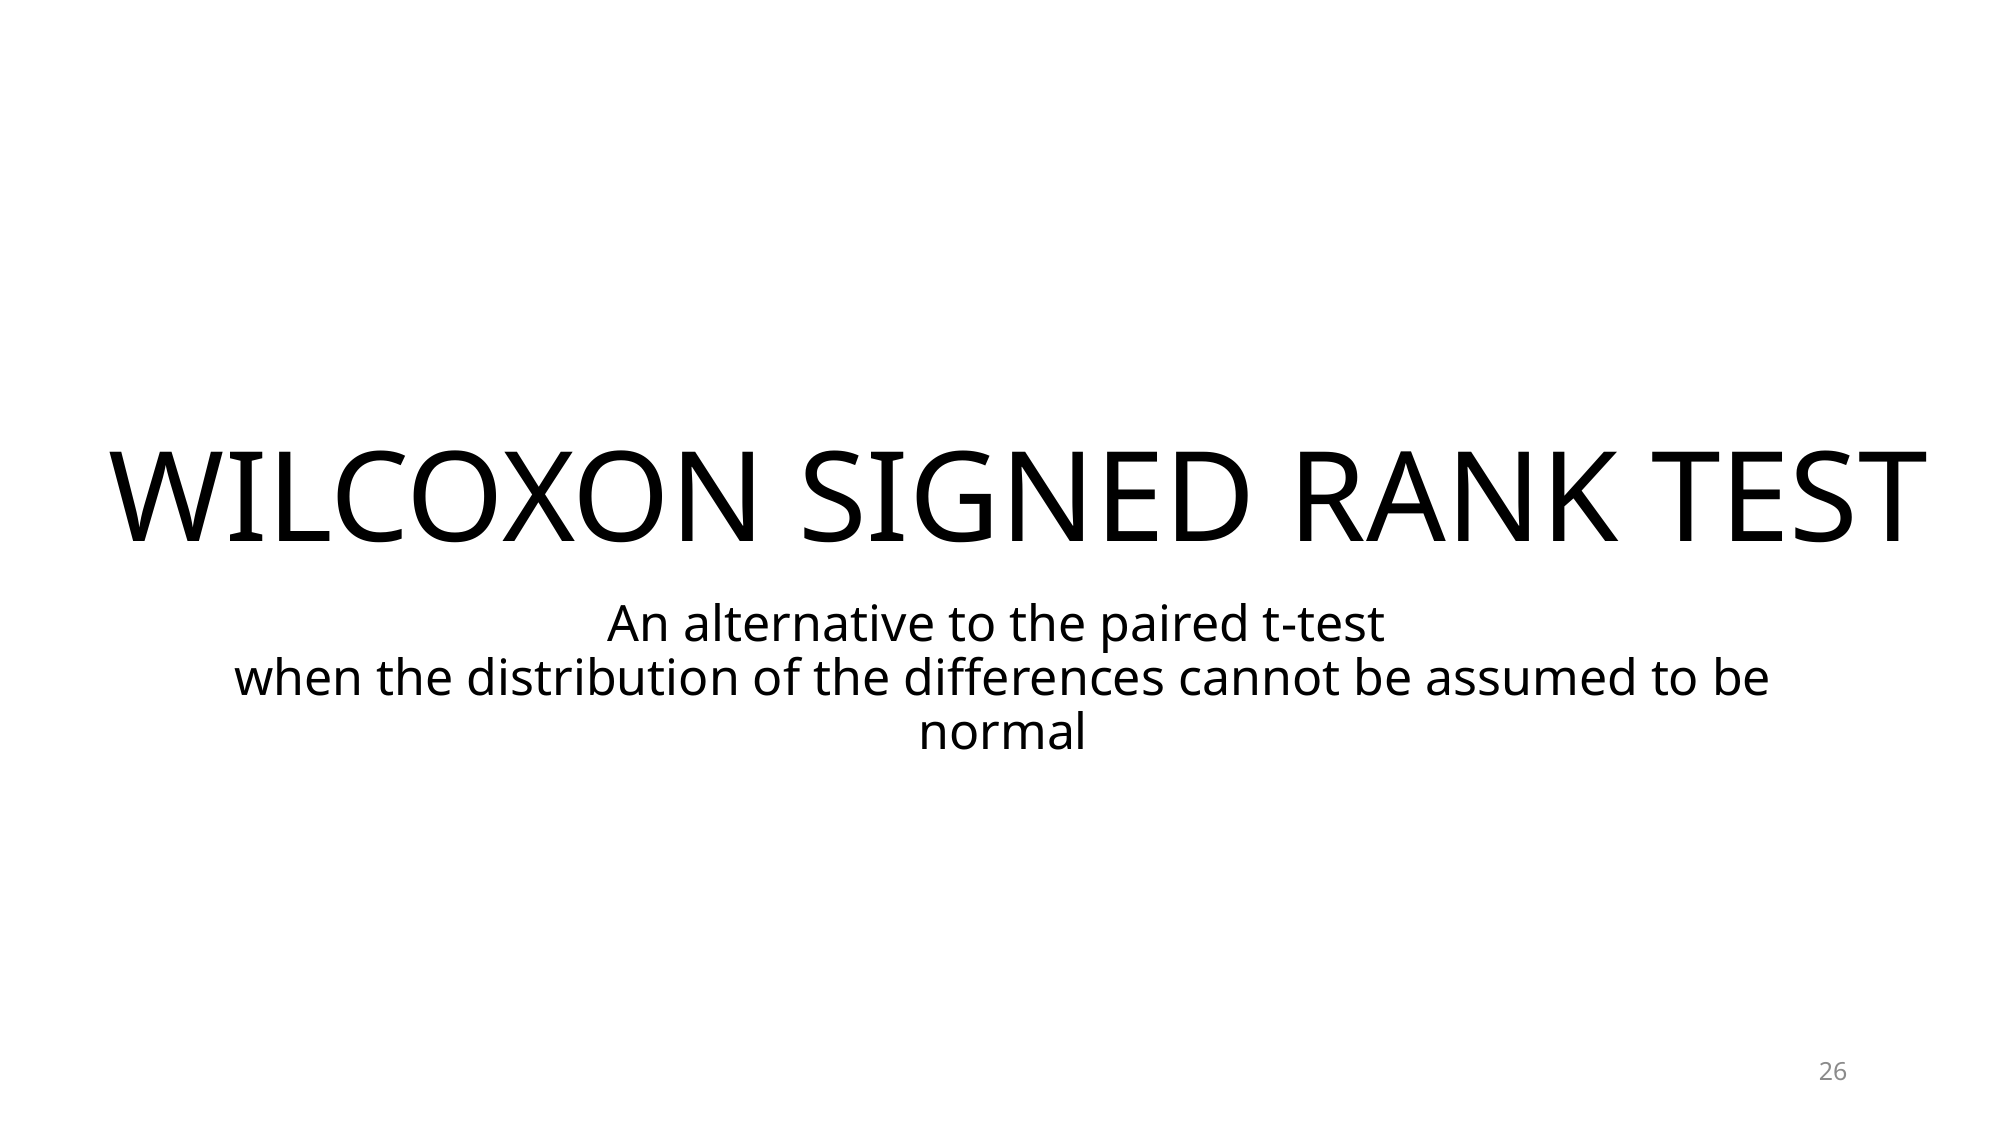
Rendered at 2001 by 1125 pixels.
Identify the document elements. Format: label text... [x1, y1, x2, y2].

slide_number 26 [1412, 1042, 1863, 1103]
title WILCOXON SIGNED RANK TEST [75, 184, 1963, 576]
subtitle An alternative to the paired t-test when the distribution of the differences cannot be assumed to be normal [173, 590, 1833, 863]
